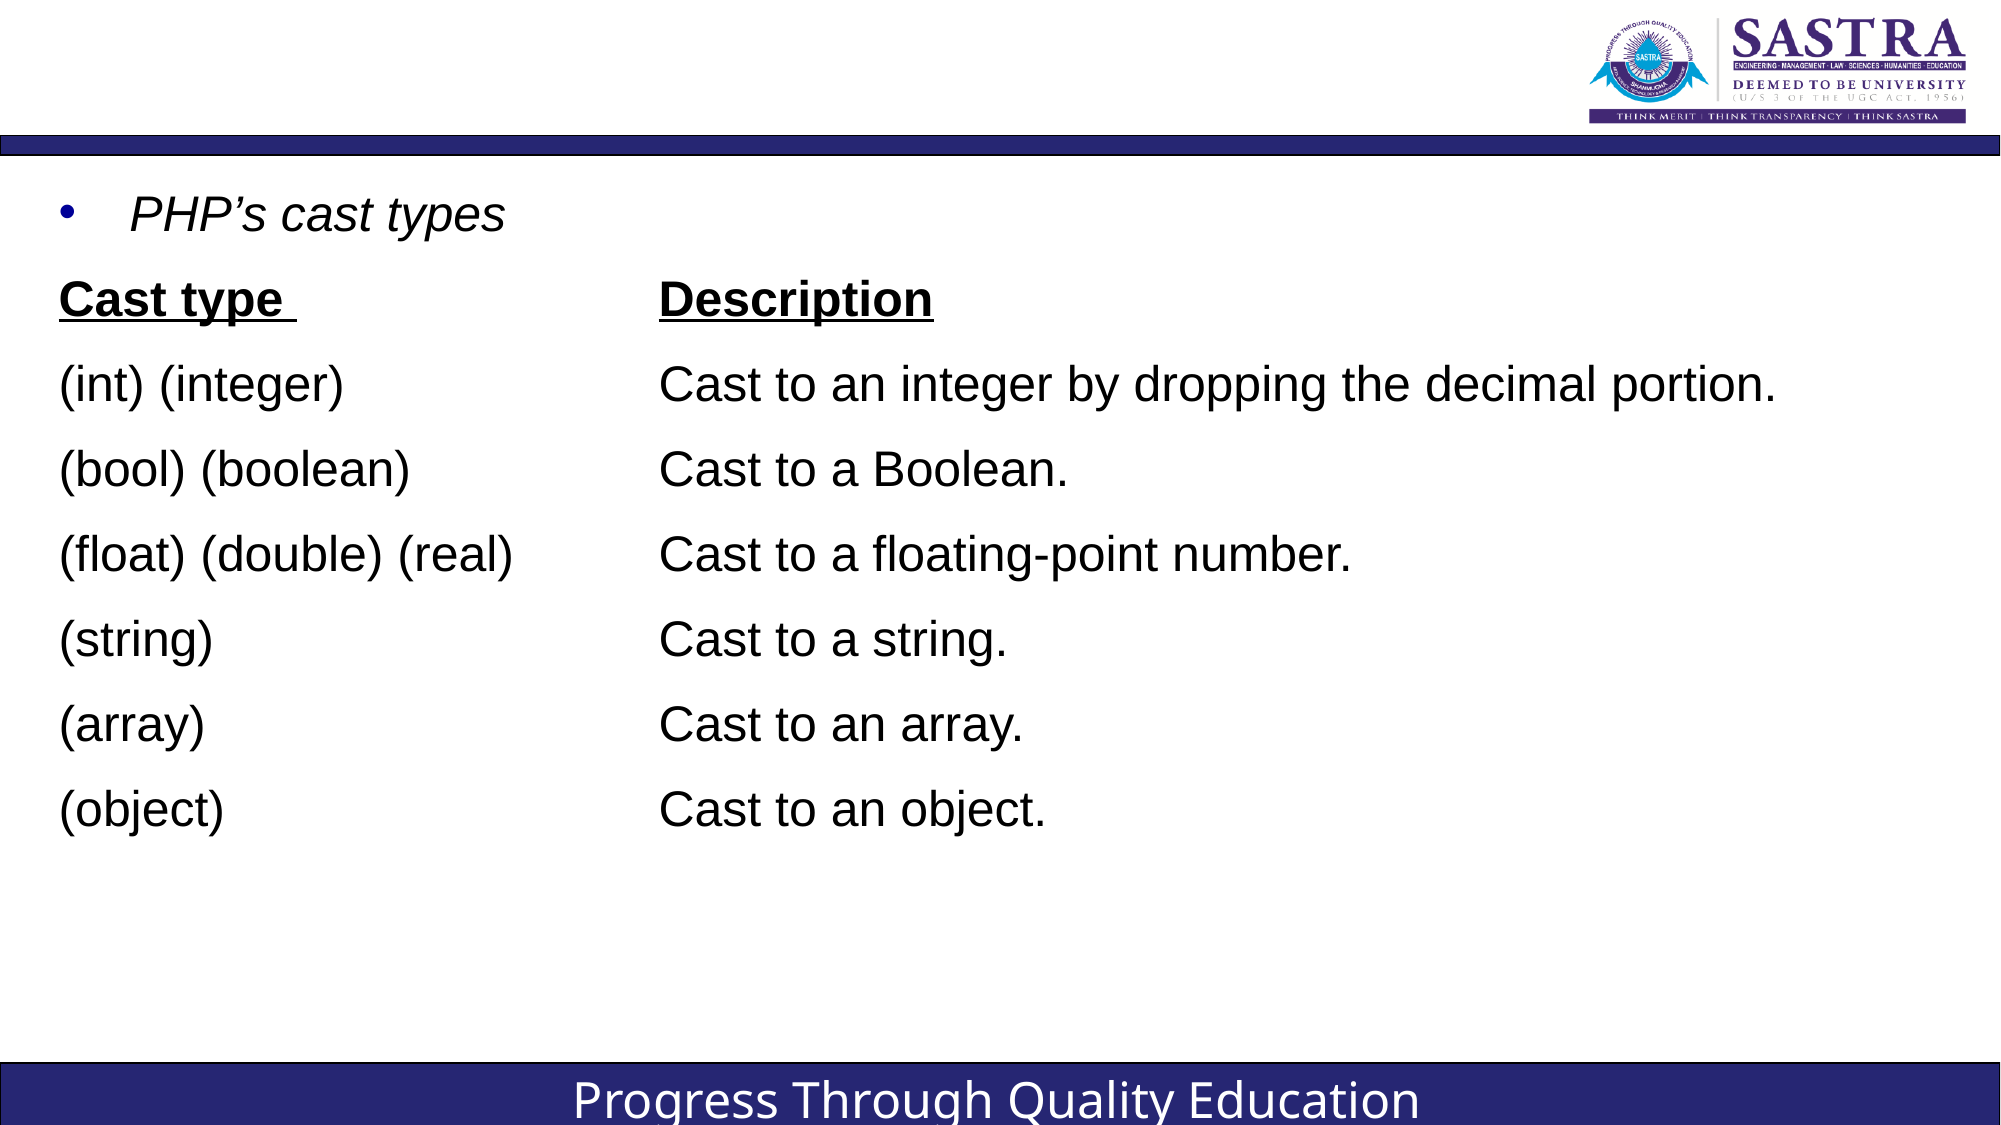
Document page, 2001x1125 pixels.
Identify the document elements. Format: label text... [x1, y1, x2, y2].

picture [1566, 10, 1989, 130]
list PHP’s cast types Cast type Description (int) (integer) Cast to an integer by dropping the decimal portion. (bool) (boolean) Cast to a Boolean. (float) (double) (real) Cast to a floating-point number. (string) Cast to a string. (array) Cast to an array. (object) Cast to an object. [37, 172, 1969, 1047]
